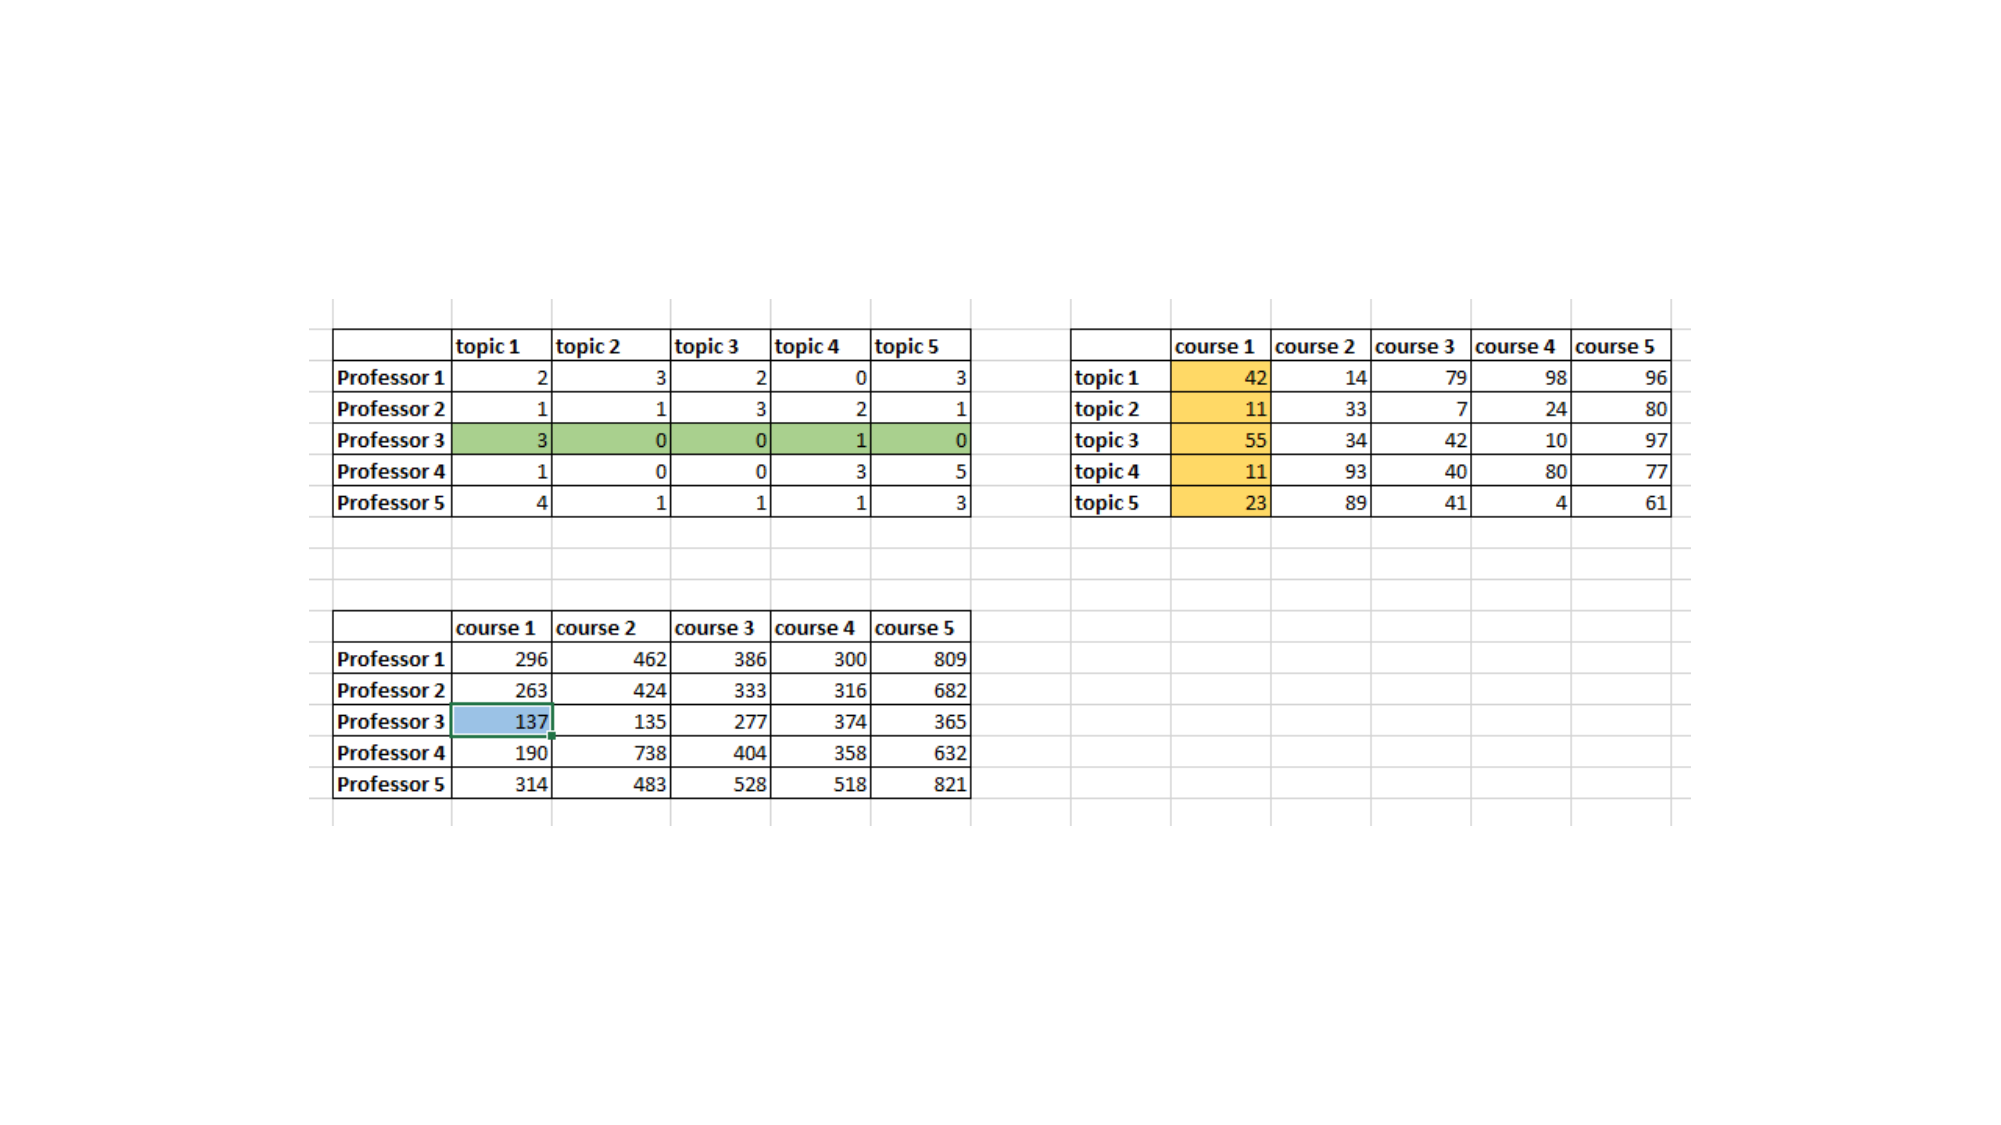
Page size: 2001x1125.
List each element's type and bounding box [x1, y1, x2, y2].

picture [309, 299, 1691, 826]
